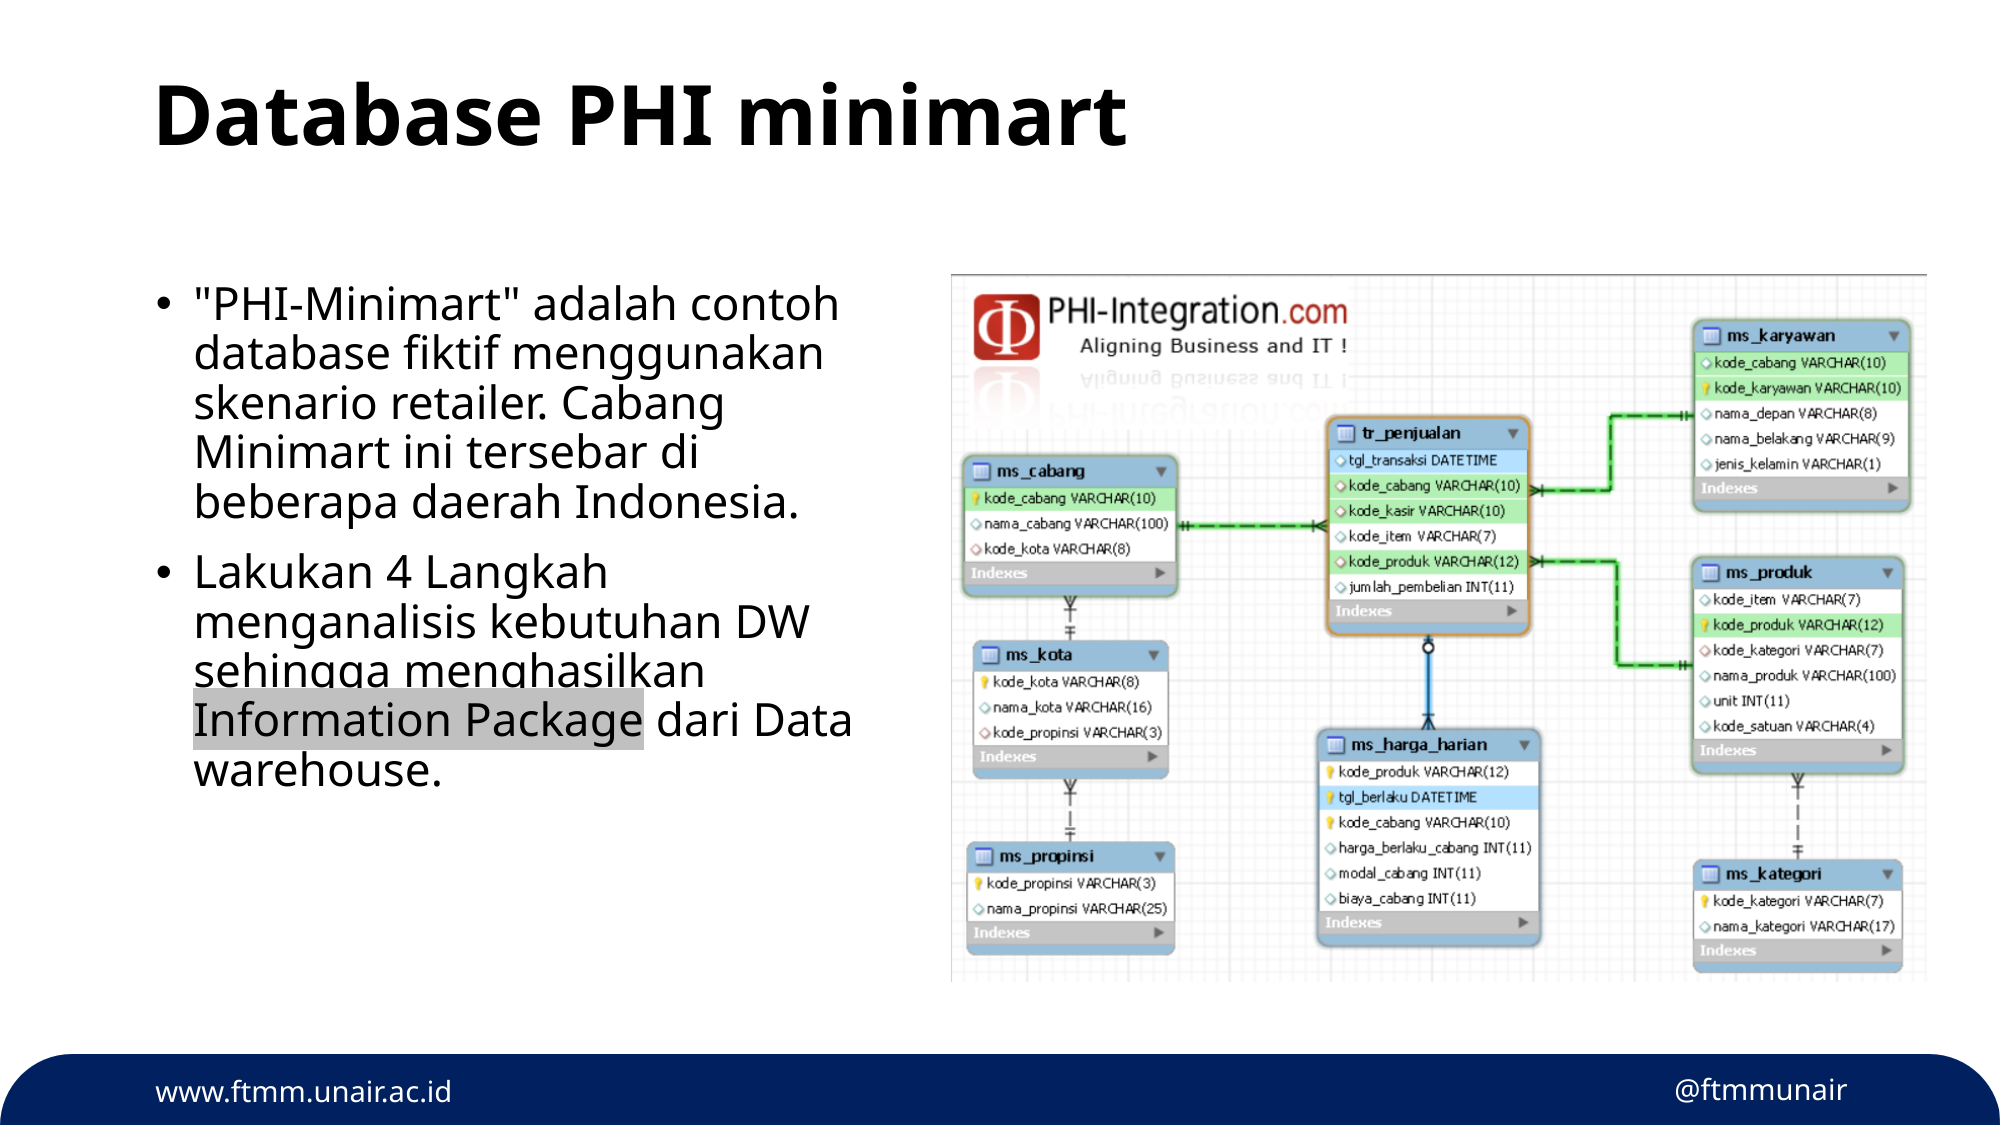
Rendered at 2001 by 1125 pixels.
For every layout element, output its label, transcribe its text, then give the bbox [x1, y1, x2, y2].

title Database PHI minimart [137, 10, 1863, 228]
picture [951, 273, 1927, 982]
picture [0, 1054, 2000, 1125]
list "PHI-Minimart" adalah contoh database fiktif menggunakan skenario retailer. Cabang Minimart ini tersebar di beberapa daerah Indonesia. Lakukan 4 Langkah menganalisis kebutuhan DW sehingga menghasilkan Information Package dari Data warehouse. [140, 273, 900, 988]
